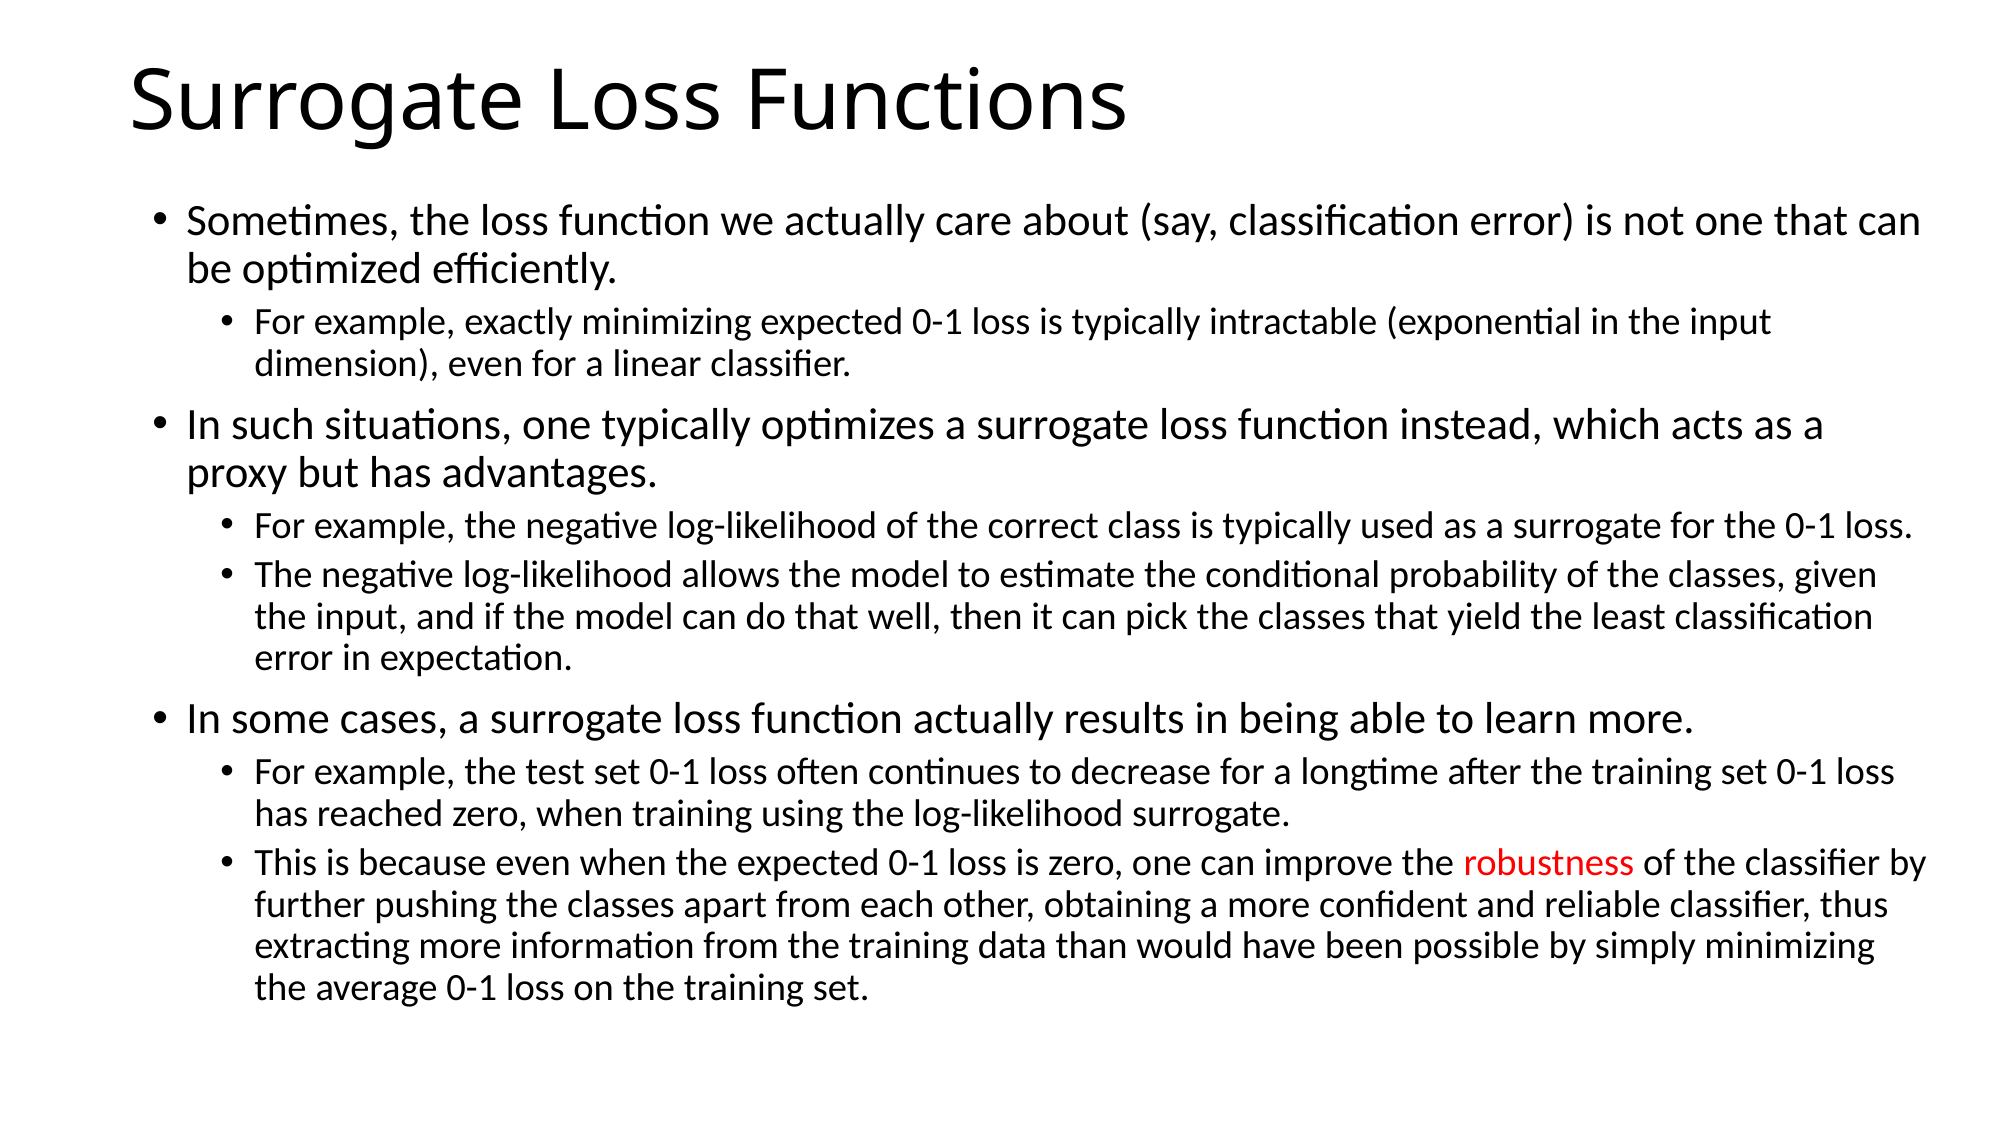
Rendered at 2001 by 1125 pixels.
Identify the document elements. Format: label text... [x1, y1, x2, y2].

title Surrogate Loss Functions [114, 49, 1840, 156]
list Sometimes, the loss function we actually care about (say, classiﬁcation error) is not one that can be optimized eﬃciently. For example, exactly minimizing expected 0-1 loss is typically intractable (exponential in the input dimension), even for a linear classiﬁer. In such situations, one typically optimizes a surrogate loss function instead, which acts as a proxy but has advantages. For example, the negative log-likelihood of the correct class is typically used as a surrogate for the 0-1 loss. The negative log-likelihood allows the model to estimate the conditional probability of the classes, given the input, and if the model can do that well, then it can pick the classes that yield the least classiﬁcation error in expectation. In some cases, a surrogate loss function actually results in being able to learn more. For example, the test set 0-1 loss often continues to decrease for a longtime after the training set 0-1 loss has reached zero, when training using the log-likelihood surrogate. This is because even when the expected 0-1 loss is zero, one can improve the robustness of the classiﬁer by further pushing the classes apart from each other, obtaining a more conﬁdent and reliable classiﬁer, thus extracting more information from the training data than would have been possible by simply minimizing the average 0-1 loss on the training set. [137, 189, 1944, 1066]
